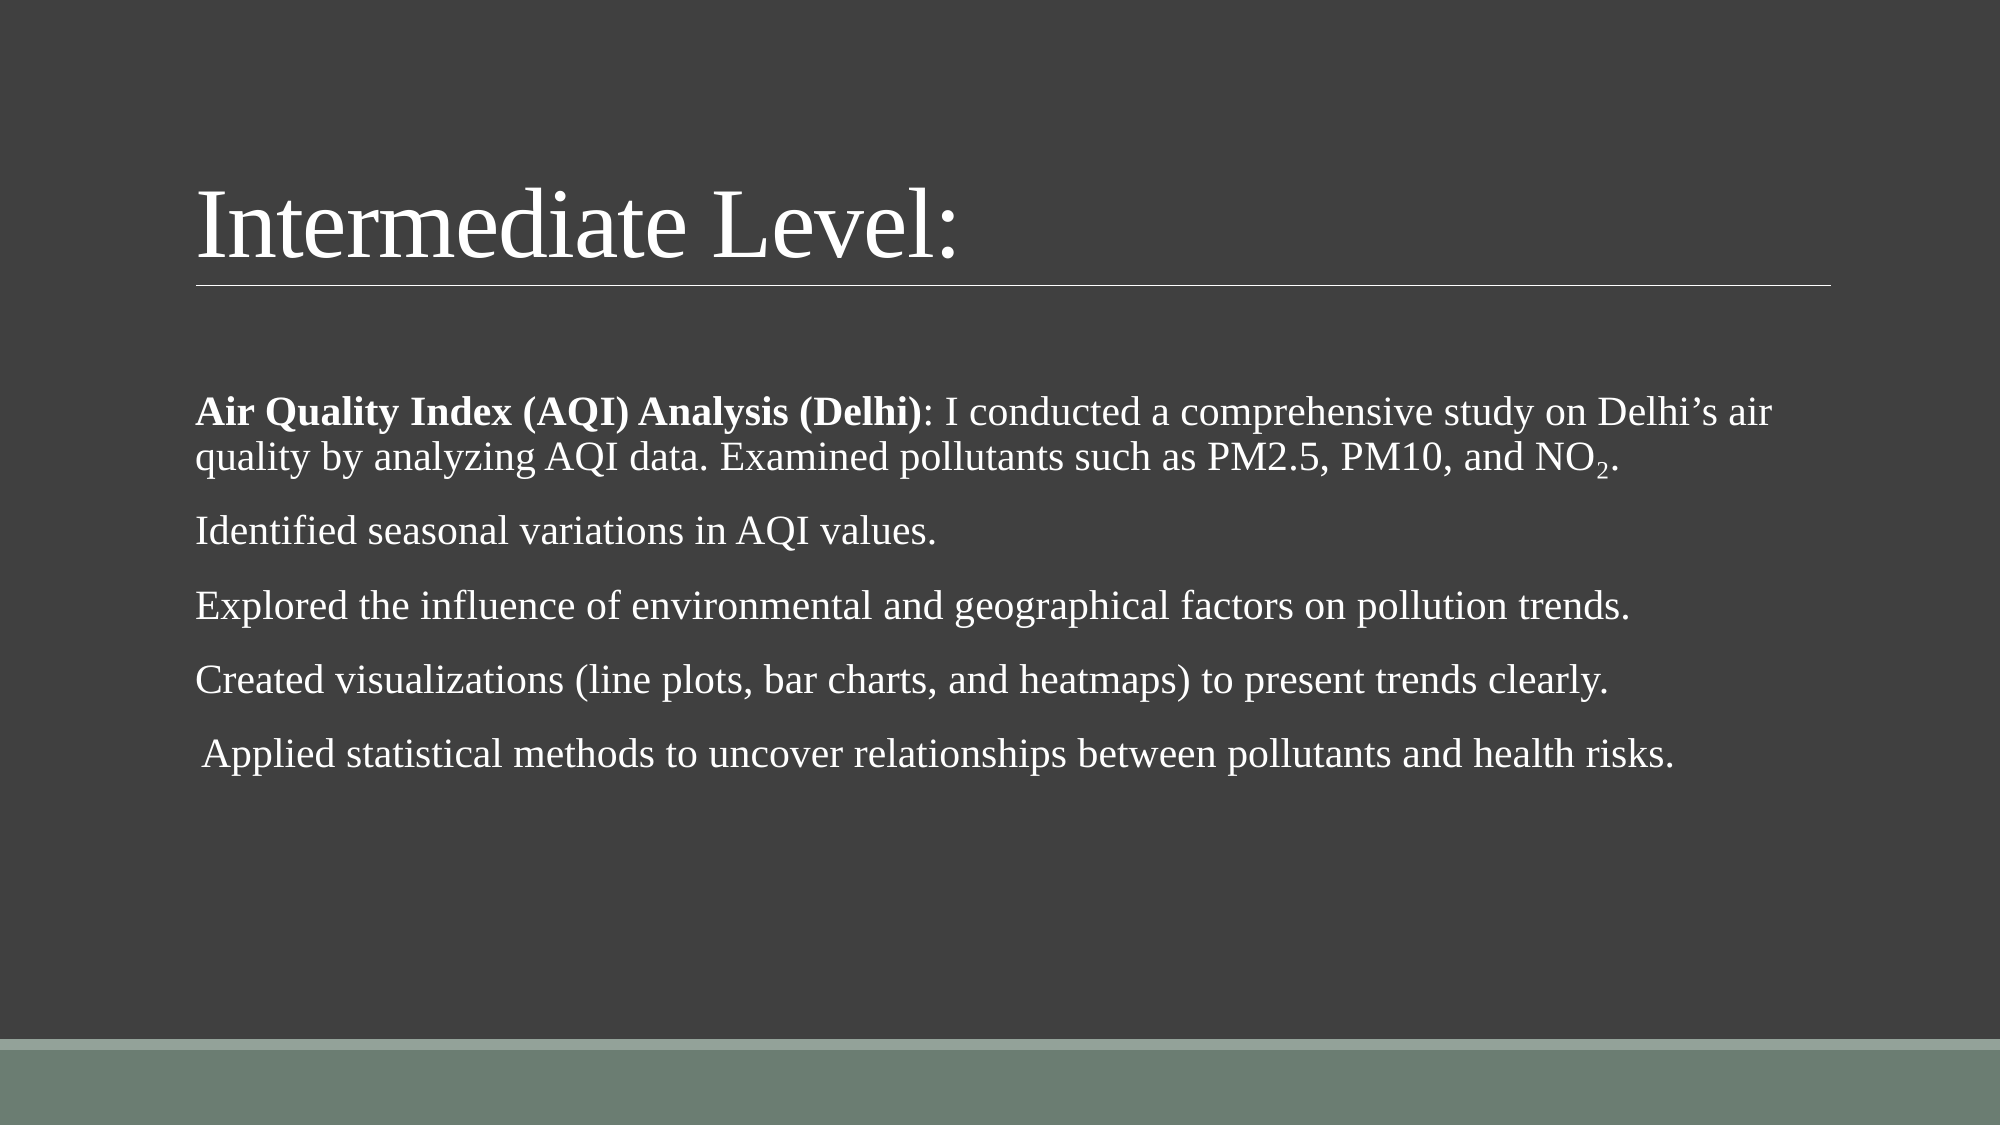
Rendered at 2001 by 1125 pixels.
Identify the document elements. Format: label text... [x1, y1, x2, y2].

list Air Quality Index (AQI) Analysis (Delhi): I conducted a comprehensive study on Delhi’s air quality by analyzing AQI data. Examined pollutants such as PM2.5, PM10, and NO₂. Identified seasonal variations in AQI values. Explored the influence of environmental and geographical factors on pollution trends. Created visualizations (line plots, bar charts, and heatmaps) to present trends clearly. Applied statistical methods to uncover relationships between pollutants and health risks. [180, 302, 1830, 963]
title Intermediate Level: [180, 47, 1830, 285]
